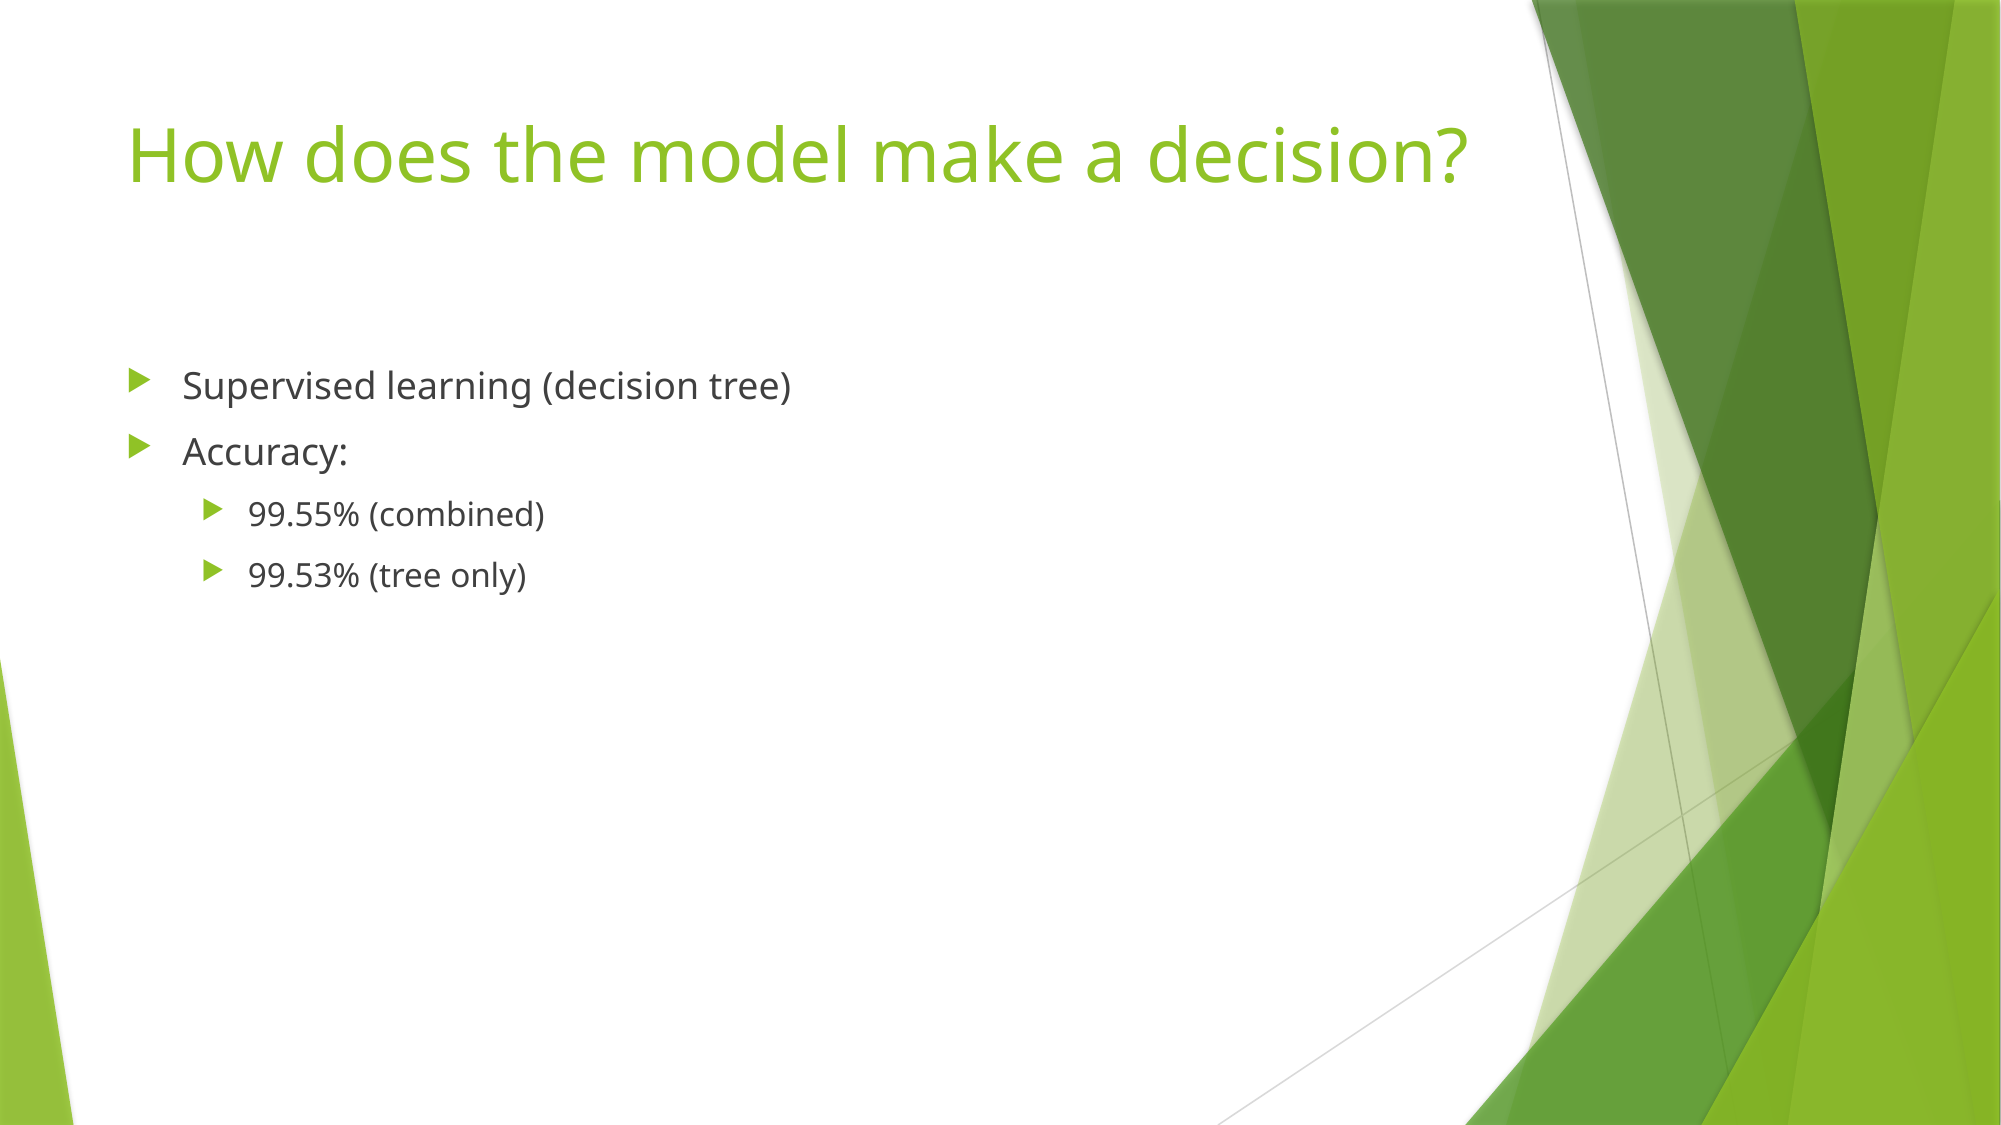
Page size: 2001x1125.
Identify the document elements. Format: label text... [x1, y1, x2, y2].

title How does the model make a decision? [111, 99, 1522, 317]
list Supervised learning (decision tree) Accuracy: 99.55% (combined) 99.53% (tree only) [111, 354, 1522, 992]
